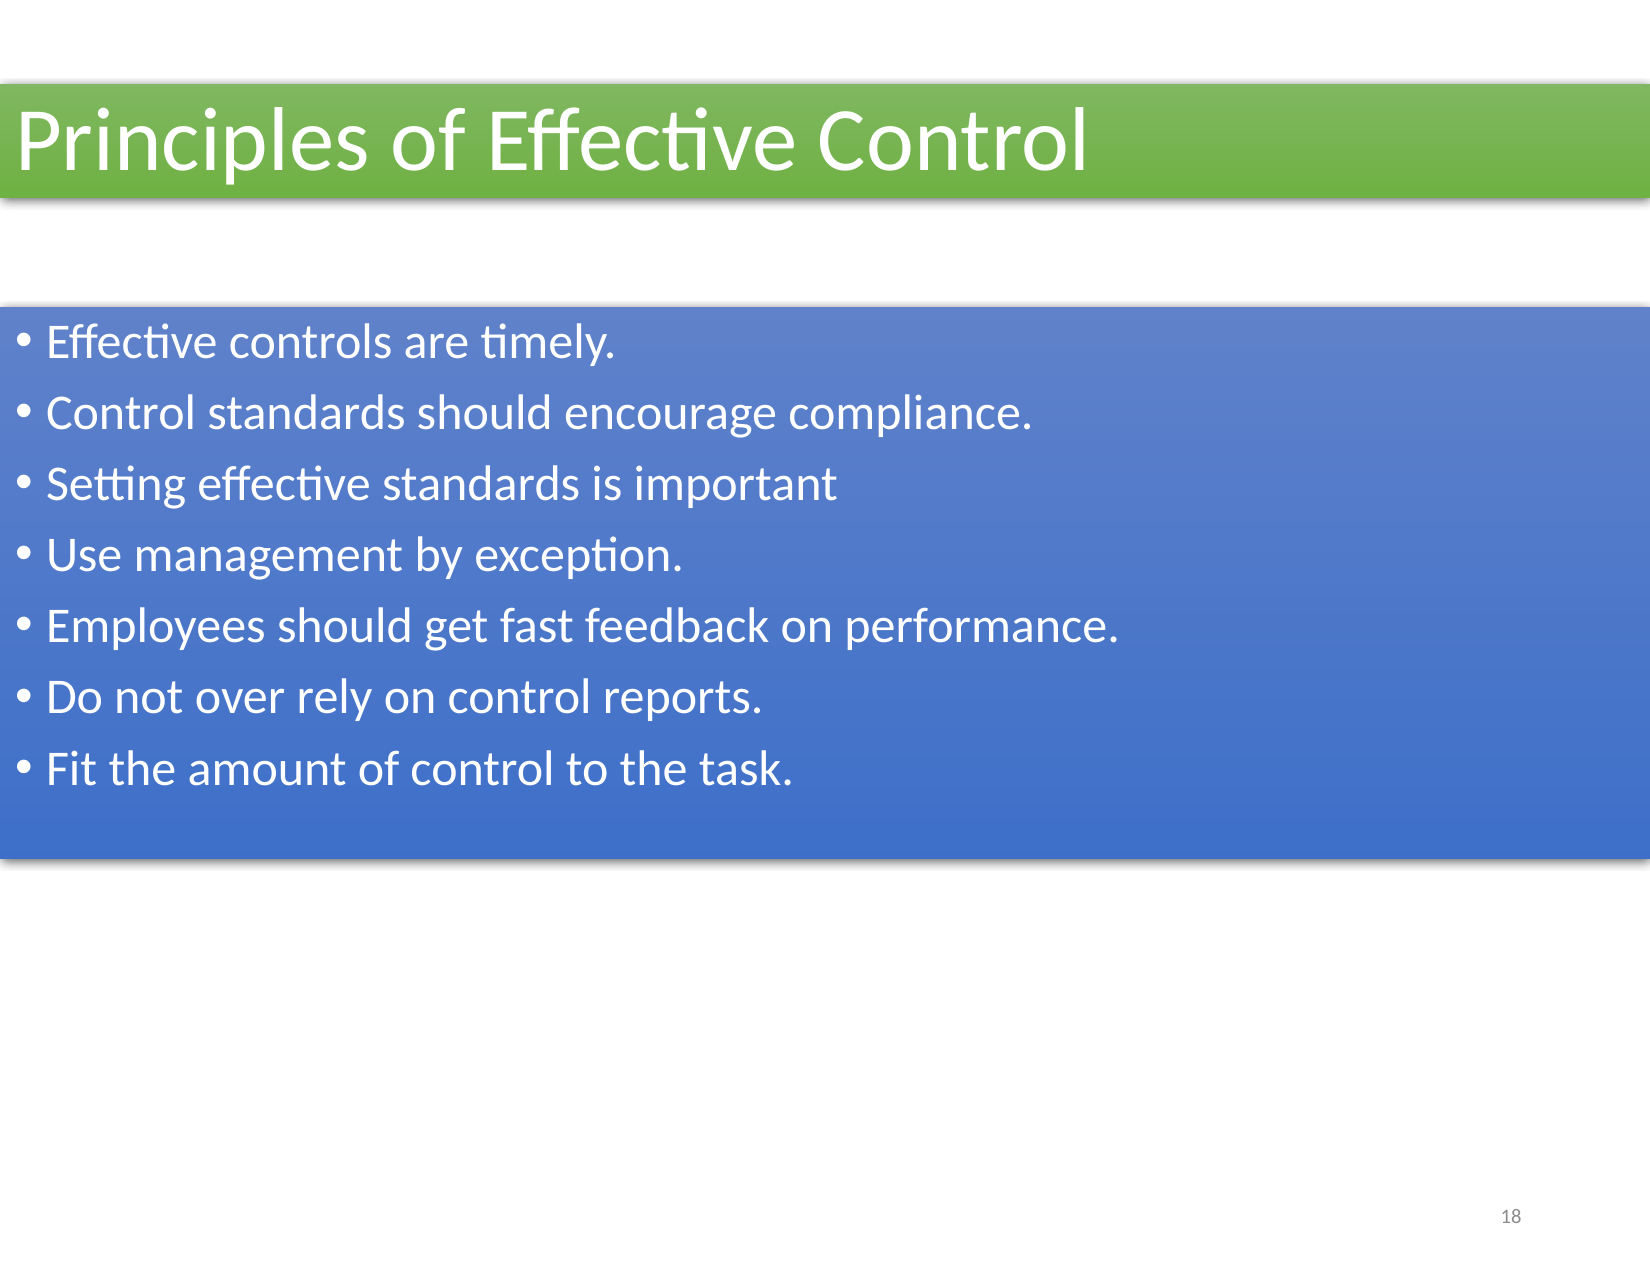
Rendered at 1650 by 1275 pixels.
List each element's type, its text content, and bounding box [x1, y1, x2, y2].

list Effective controls are timely. Control standards should encourage compliance. Setting effective standards is important Use management by exception. Employees should get fast feedback on performance. Do not over rely on control reports. Fit the amount of control to the task. [0, 307, 1650, 859]
title Principles of Effective Control [0, 84, 1650, 198]
slide_number 18 [1165, 1181, 1537, 1250]
